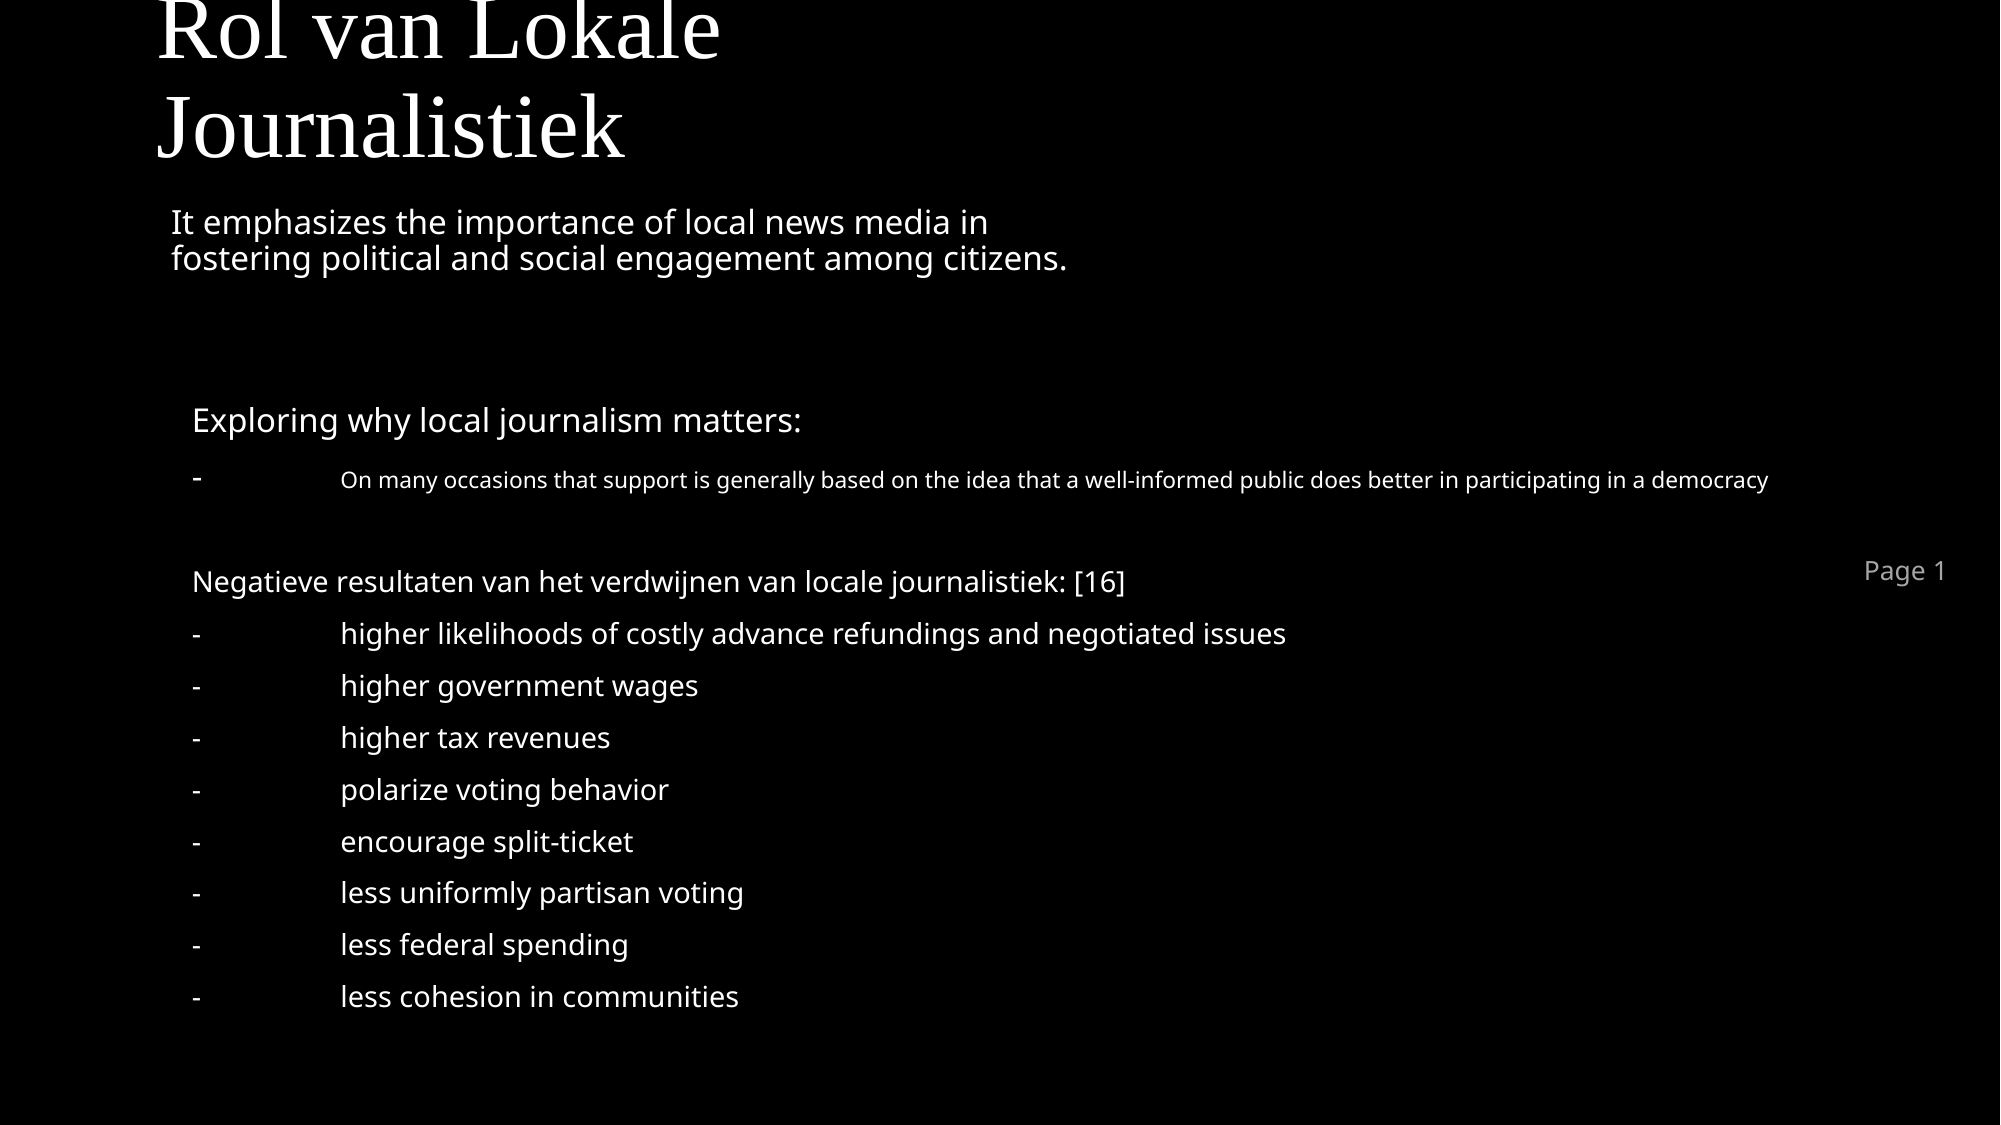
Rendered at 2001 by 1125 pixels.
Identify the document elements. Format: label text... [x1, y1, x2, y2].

subtitle It emphasizes the importance of local news media in fostering political and social engagement among citizens. [156, 198, 1088, 340]
text_box Page 1 [1865, 549, 1964, 594]
text_box Exploring why local journalism matters: - On many occasions that support is generally based on the idea that a well-informed public does better in participating in a democracy Negatieve resultaten van het verdwijnen van locale journalistiek: [16] - higher likelihoods of costly advance refundings and negotiated issues - higher government wages - higher tax revenues - polarize voting behavior - encourage split-ticket - less uniformly partisan voting - less federal spending - less cohesion in communities [176, 396, 1865, 1025]
title Rol van Lokale Journalistiek [141, 75, 1230, 186]
